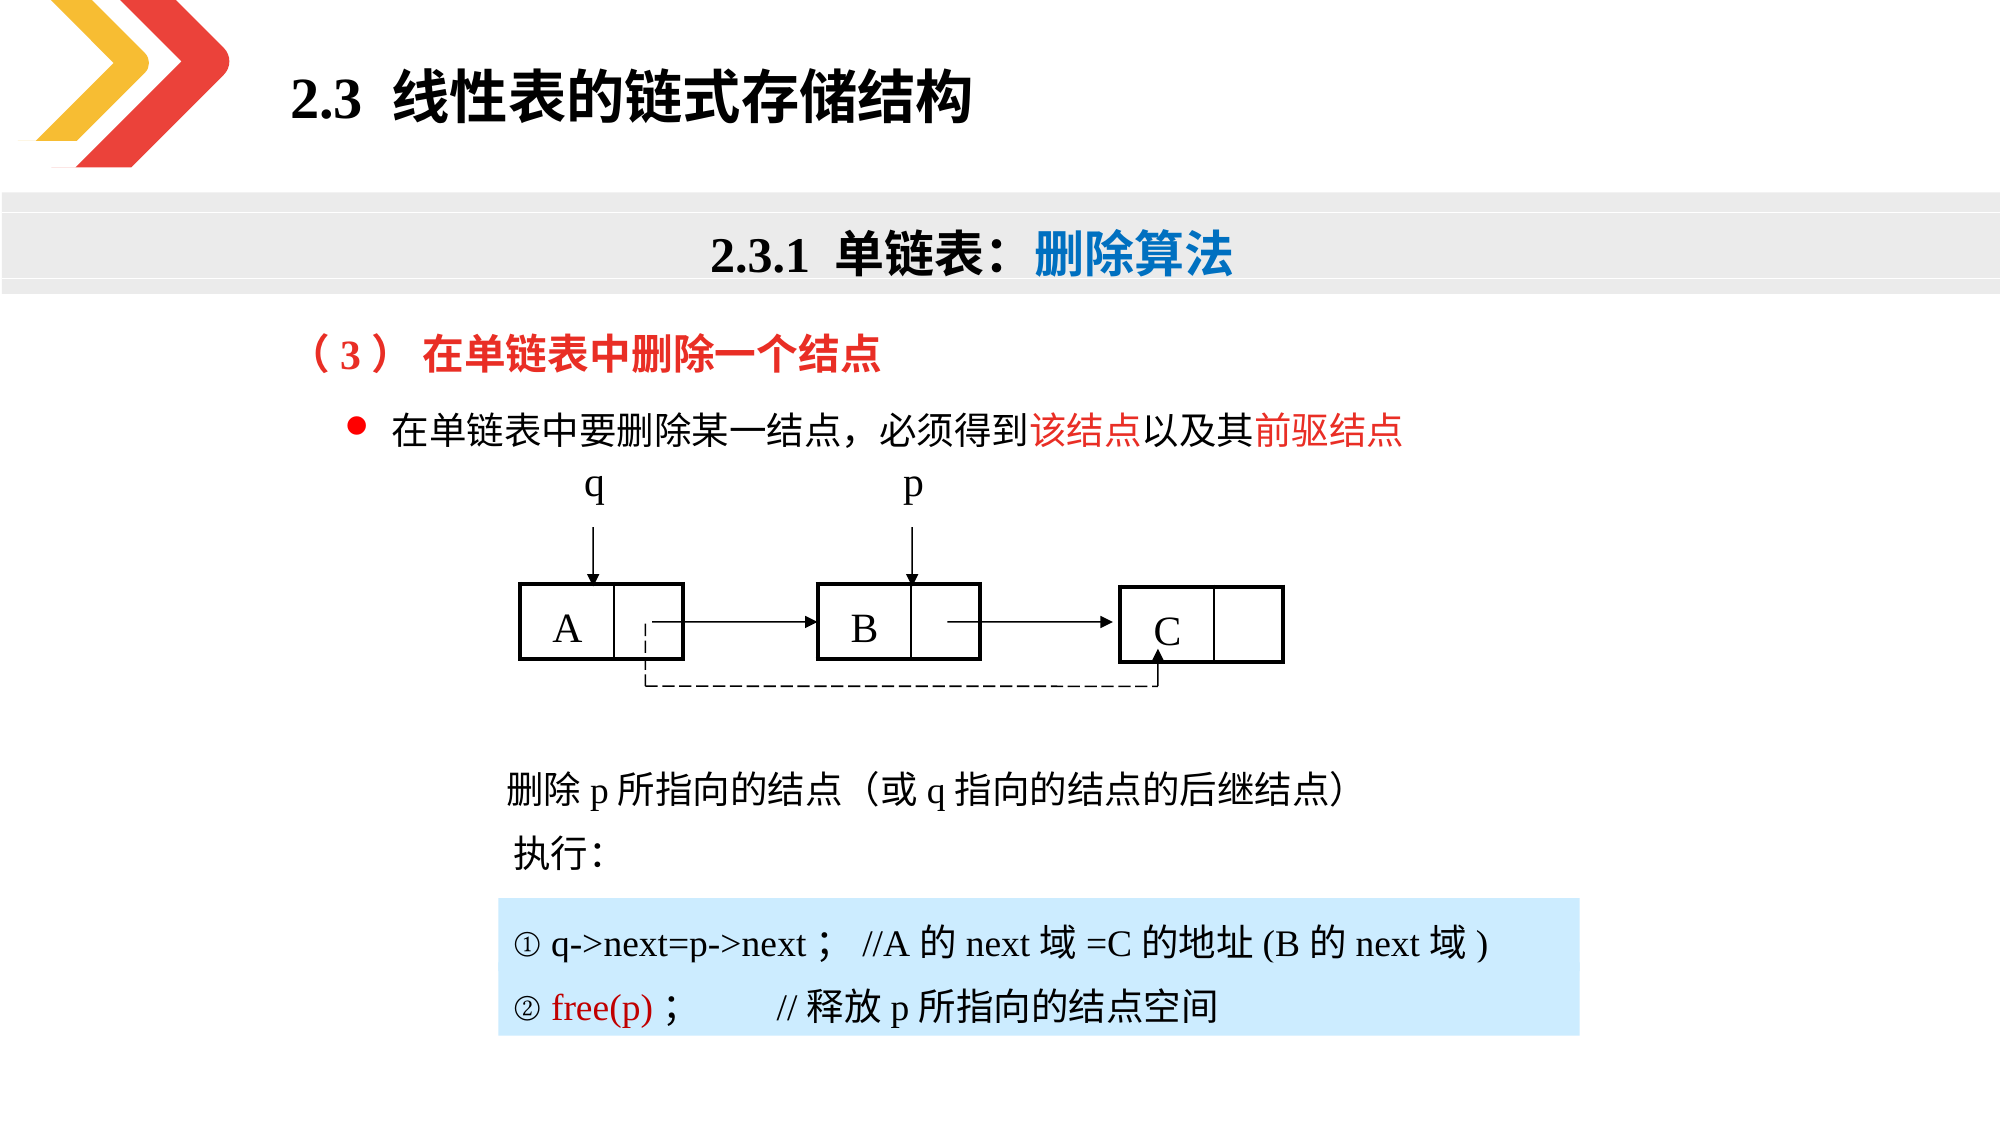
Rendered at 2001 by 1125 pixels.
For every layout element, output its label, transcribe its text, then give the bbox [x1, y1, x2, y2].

table_header [912, 586, 978, 657]
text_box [1, 192, 2000, 294]
text_box [1151, 648, 1165, 687]
table_header [615, 586, 681, 657]
text_box ② free(p)； //释放p所指向的结点空间 [498, 962, 1580, 1036]
text_box 在单链表中要删除某一结点，必须得到该结点以及其前驱结点 [330, 386, 1433, 460]
table_header [1215, 589, 1281, 660]
text_box 删除p所指向的结点（或q指向的结点的后继结点） [491, 745, 1580, 819]
text_box （3） 在单链表中删除一个结点 [273, 305, 1503, 386]
table_header B [820, 586, 910, 657]
table_header C [1122, 589, 1213, 660]
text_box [0, 0, 183, 193]
text_box [905, 527, 919, 587]
text_box [586, 527, 600, 587]
text_box [652, 615, 818, 629]
text_box 执行： [498, 809, 1500, 883]
text_box q [569, 460, 629, 513]
text_box p [888, 460, 948, 513]
text_box 2.3 线性表的链式存储结构 [275, 31, 1286, 138]
text_box [947, 615, 1113, 629]
text_box ① q->next=p->next；//A的next域=C的地址(B的next域) [498, 898, 1580, 962]
table_header A [522, 586, 613, 657]
